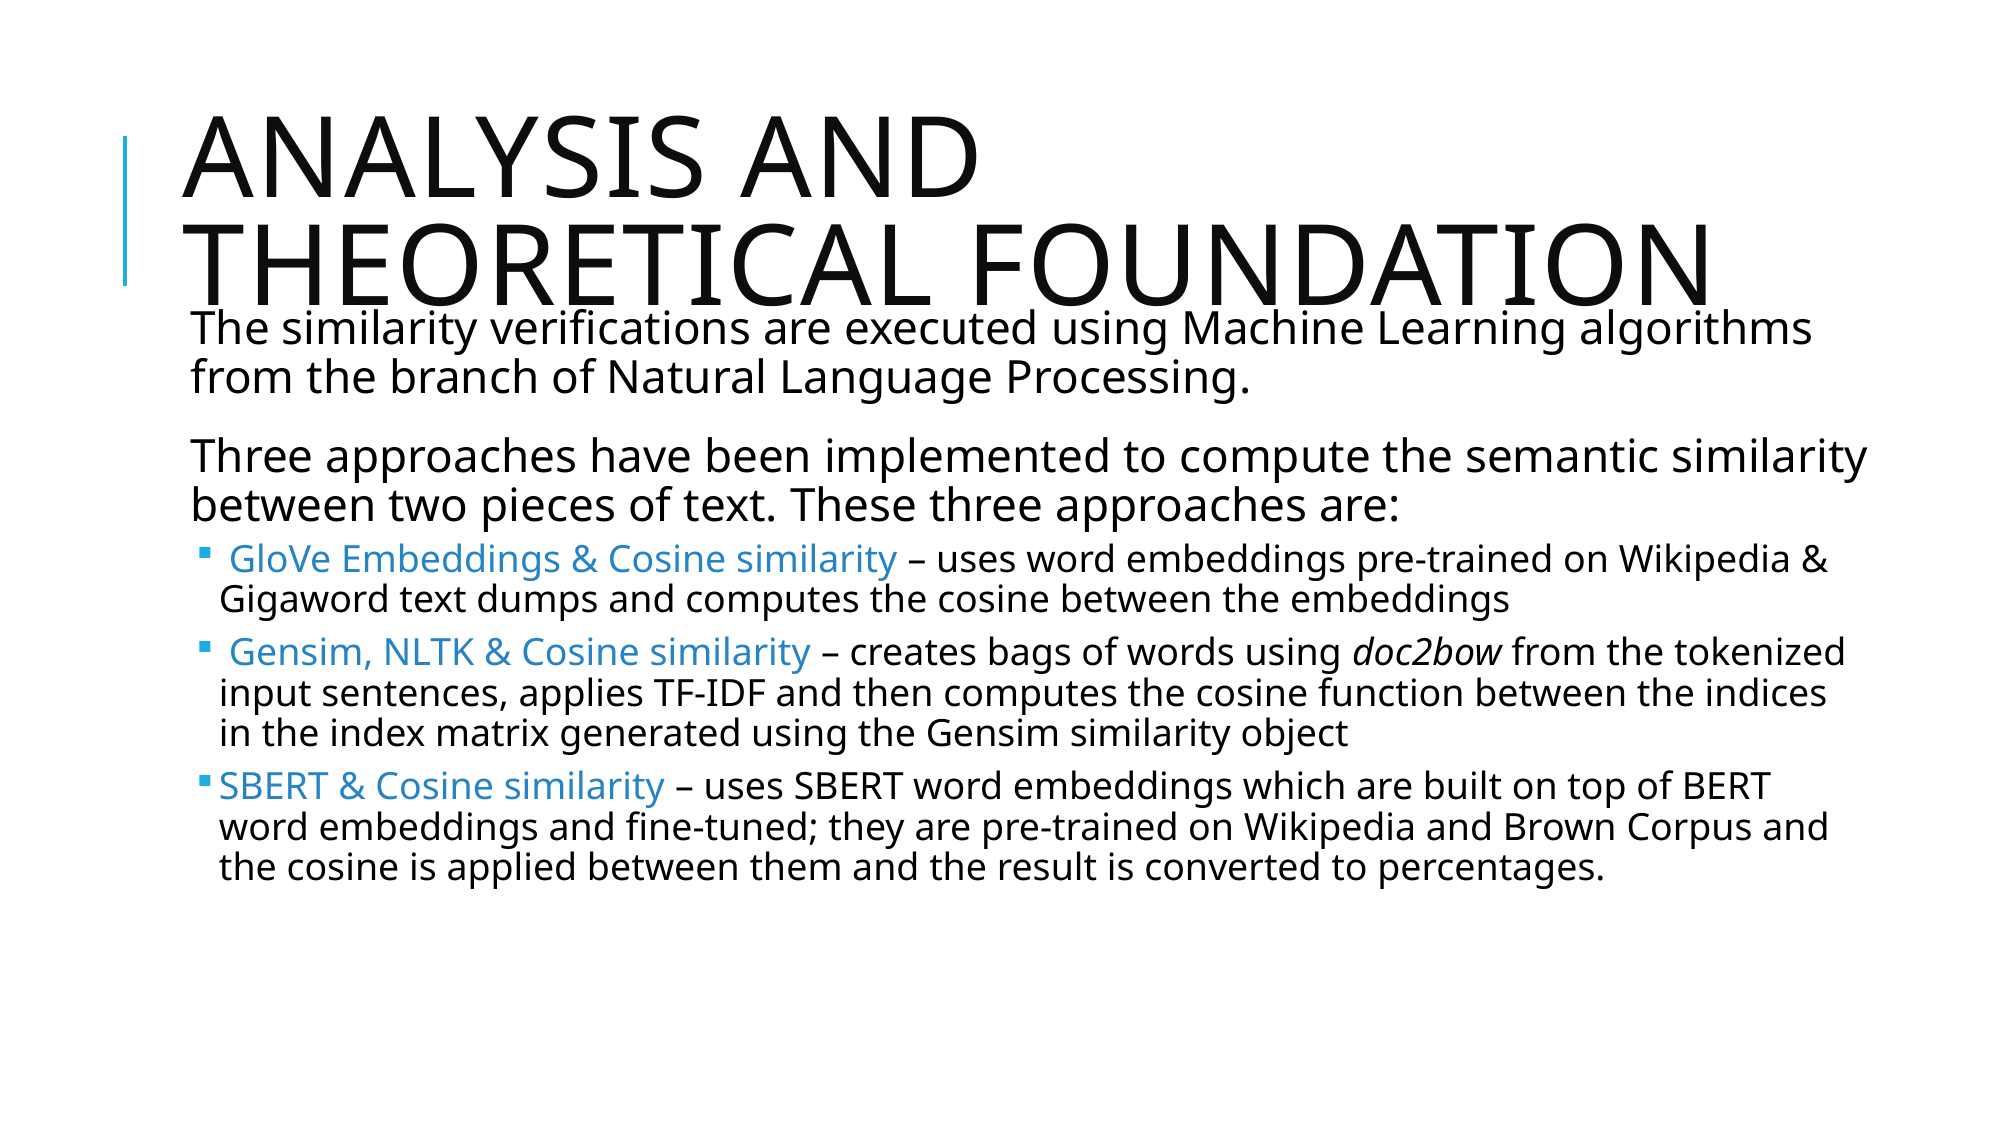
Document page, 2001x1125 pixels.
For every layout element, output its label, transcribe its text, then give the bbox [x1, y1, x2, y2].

title Analysis and theoretical foundation [168, 96, 1763, 297]
list The similarity verifications are executed using Machine Learning algorithms from the branch of Natural Language Processing. Three approaches have been implemented to compute the semantic similarity between two pieces of text. These three approaches are: GloVe Embeddings & Cosine similarity – uses word embeddings pre-trained on Wikipedia & Gigaword text dumps and computes the cosine between the embeddings Gensim, NLTK & Cosine similarity – creates bags of words using doc2bow from the tokenized input sentences, applies TF-IDF and then computes the cosine function between the indices in the index matrix generated using the Gensim similarity object SBERT & Cosine similarity – uses SBERT word embeddings which are built on top of BERT word embeddings and fine-tuned; they are pre-trained on Wikipedia and Brown Corpus and the cosine is applied between them and the result is converted to percentages. [168, 297, 1878, 1035]
